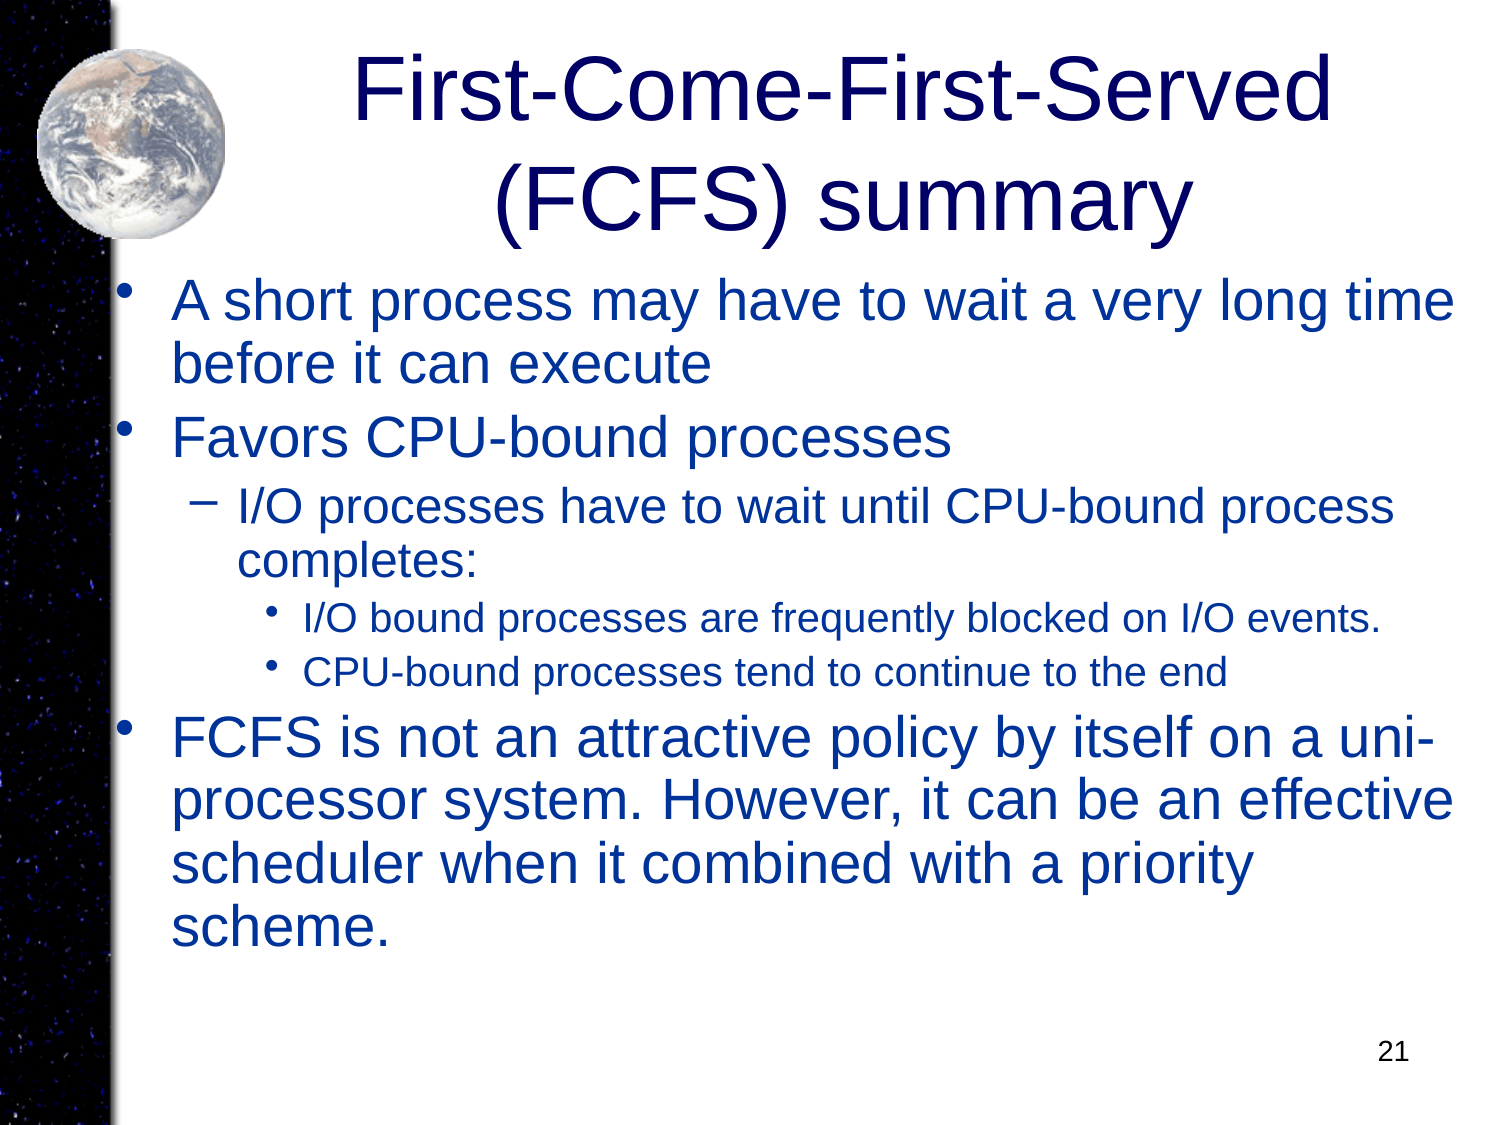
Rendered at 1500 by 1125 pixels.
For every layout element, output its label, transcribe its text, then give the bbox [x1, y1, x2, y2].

picture [0, 0, 225, 1125]
title First-Come-First-Served (FCFS) summary [225, 45, 1463, 233]
slide_number 21 [1074, 1025, 1426, 1103]
list A short process may have to wait a very long time before it can execute Favors CPU-bound processes I/O processes have to wait until CPU-bound process completes: I/O bound processes are frequently blocked on I/O events. CPU-bound processes tend to continue to the end FCFS is not an attractive policy by itself on a uni-processor system. However, it can be an effective scheduler when it combined with a priority scheme. [99, 262, 1475, 1025]
